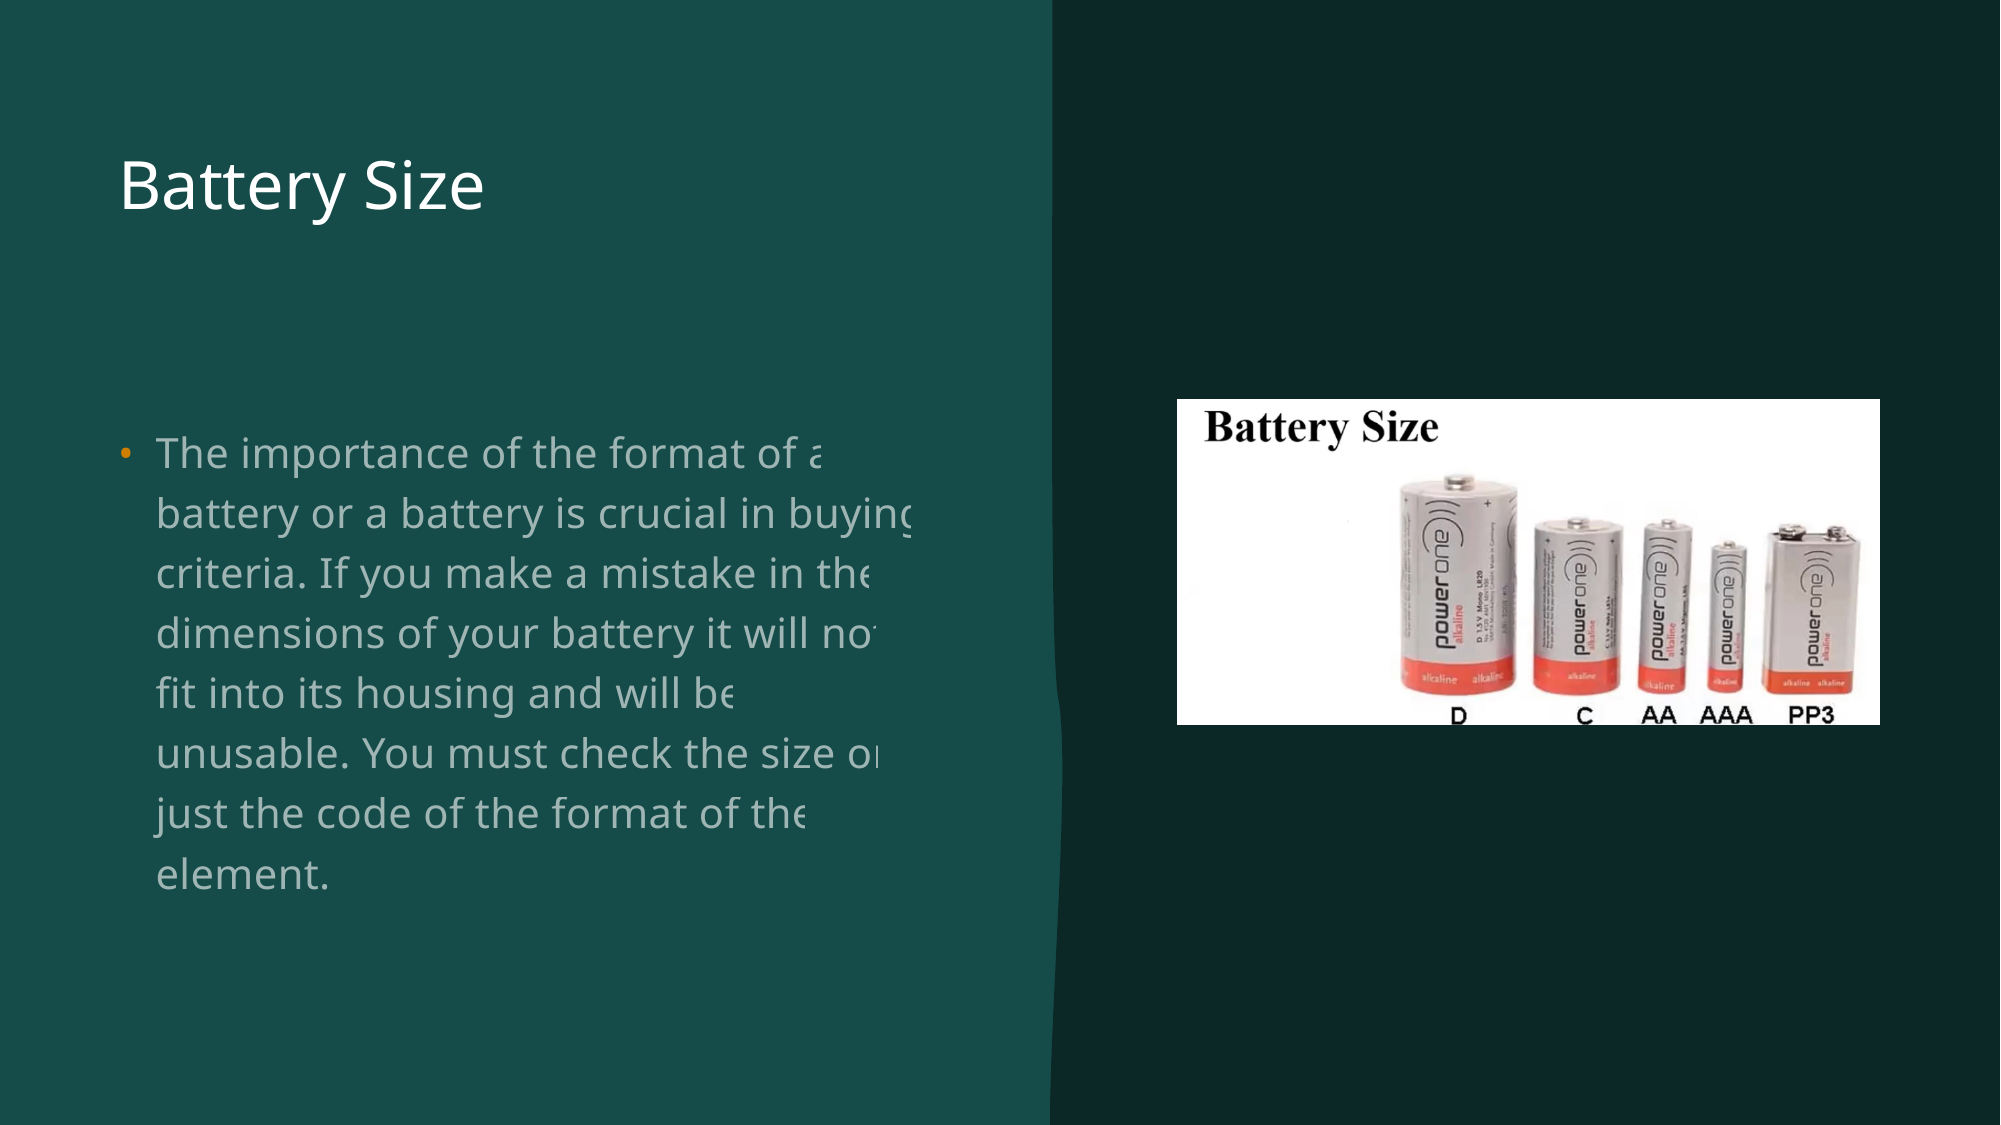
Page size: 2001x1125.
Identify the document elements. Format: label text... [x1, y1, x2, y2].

text_box [1048, 0, 2000, 1125]
picture [1177, 399, 1880, 725]
list The importance of the format of a battery or a battery is crucial in buying criteria. If you make a mistake in the dimensions of your battery it will not fit into its housing and will be unusable. You must check the size or just the code of the format of the element. [118, 416, 937, 945]
text_box [0, 0, 1061, 1125]
title Battery Size [118, 101, 939, 344]
